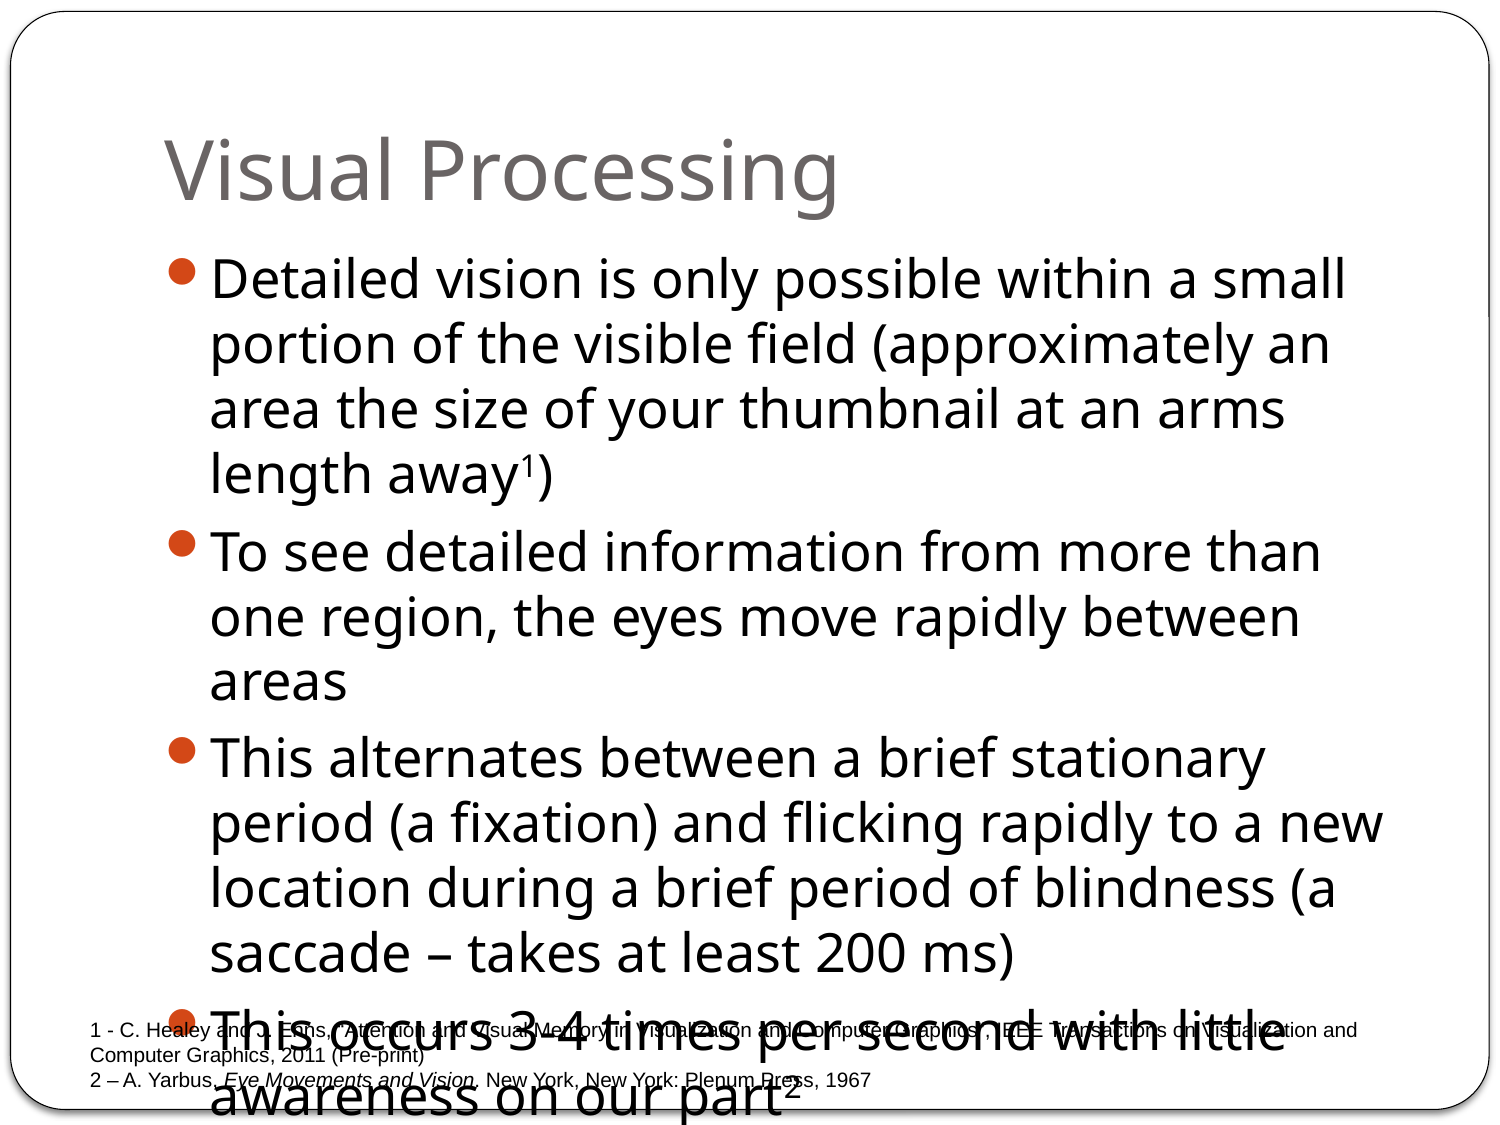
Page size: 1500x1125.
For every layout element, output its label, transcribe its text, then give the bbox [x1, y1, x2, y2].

text_box 1 - C. Healey and J. Enns, “Attention and Visual Memory in Visualization and Computer Graphics”, IEEE Transactions on Visualization and Computer Graphics, 2011 (Pre-print) 2 – A. Yarbus, Eye Movements and Vision. New York, New York: Plenum Press, 1967 [74, 1009, 1394, 1099]
list Detailed vision is only possible within a small portion of the visible field (approximately an area the size of your thumbnail at an arms length away1) To see detailed information from more than one region, the eyes move rapidly between areas This alternates between a brief stationary period (a fixation) and flicking rapidly to a new location during a brief period of blindness (a saccade – takes at least 200 ms) This occurs 3-4 times per second with little awareness on our part2 [150, 237, 1425, 988]
title Visual Processing [150, 45, 1425, 233]
